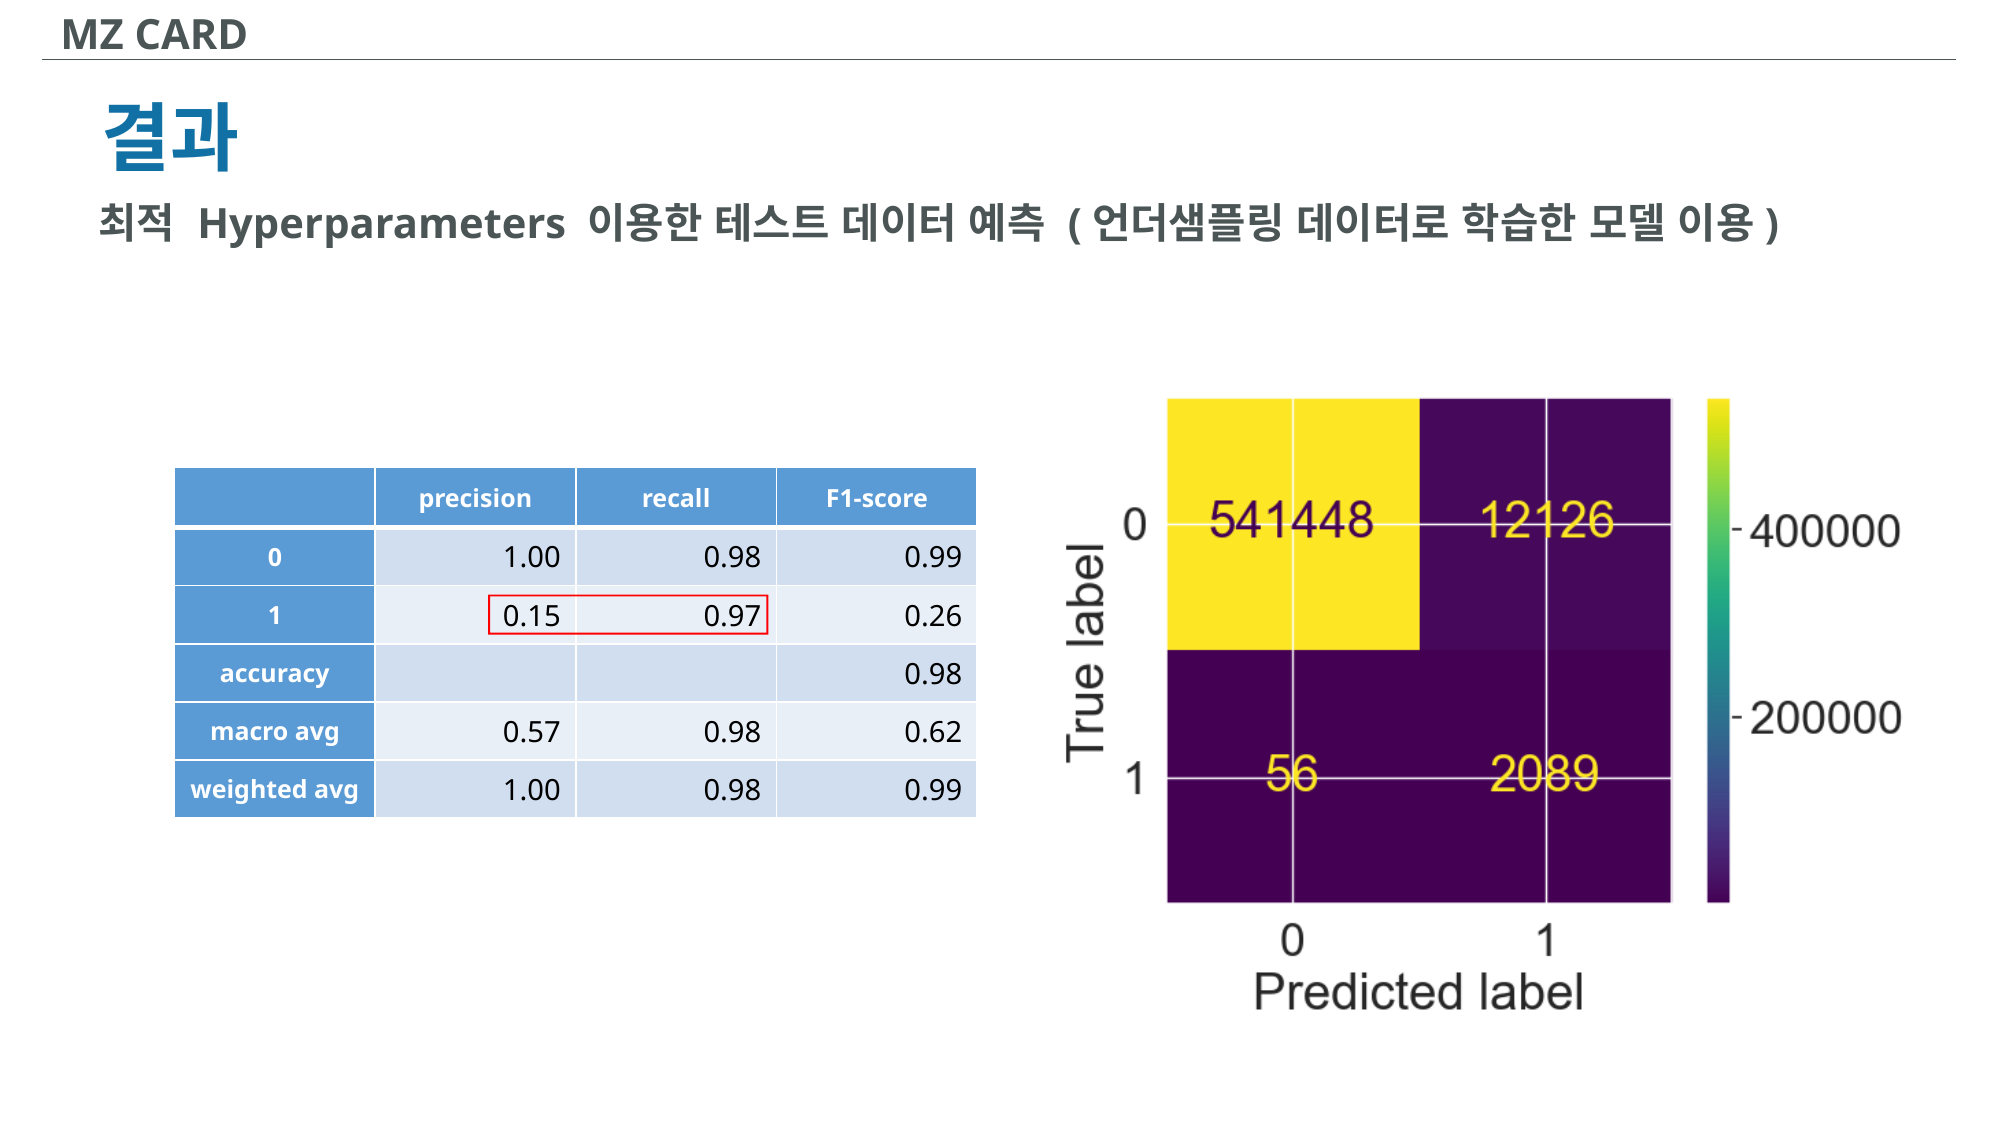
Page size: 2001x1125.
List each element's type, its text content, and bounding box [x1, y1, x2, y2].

text_box [487, 594, 769, 636]
table_cell 0.98 [577, 703, 776, 759]
table_cell 1.00 [376, 761, 575, 817]
table_cell 0.26 [777, 586, 976, 643]
table_cell 0.15 [376, 586, 575, 643]
table_cell 0.97 [577, 586, 776, 643]
picture [1054, 384, 1917, 1033]
table_cell 0.98 [777, 645, 976, 701]
table_cell 1 [175, 586, 374, 643]
table_cell macro avg [175, 703, 374, 759]
table_cell 0.62 [777, 703, 976, 759]
table_cell 1.00 [376, 530, 575, 585]
text_box MZ CARD [45, 0, 264, 59]
table_cell 0.98 [577, 530, 776, 585]
table_cell [376, 645, 575, 701]
table_cell [577, 645, 776, 701]
table_cell 0.98 [577, 761, 776, 817]
table_cell 0.99 [777, 761, 976, 817]
table_cell 0.99 [777, 530, 976, 585]
text_box MZ CARD [45, 60, 264, 65]
table_cell 0 [175, 530, 374, 585]
table_cell accuracy [175, 645, 374, 701]
text_box 결과 [86, 83, 255, 188]
table_cell weighted avg [175, 761, 374, 817]
text_box 최적 Hyperparameters 이용한 테스트 데이터 예측 (언더샘플링 데이터로 학습한 모델 이용) [83, 189, 1891, 255]
table_header F1-score [777, 468, 976, 525]
table_header [175, 468, 374, 525]
table_cell 0.57 [376, 703, 575, 759]
table_header recall [577, 468, 776, 525]
table_header precision [376, 468, 575, 525]
